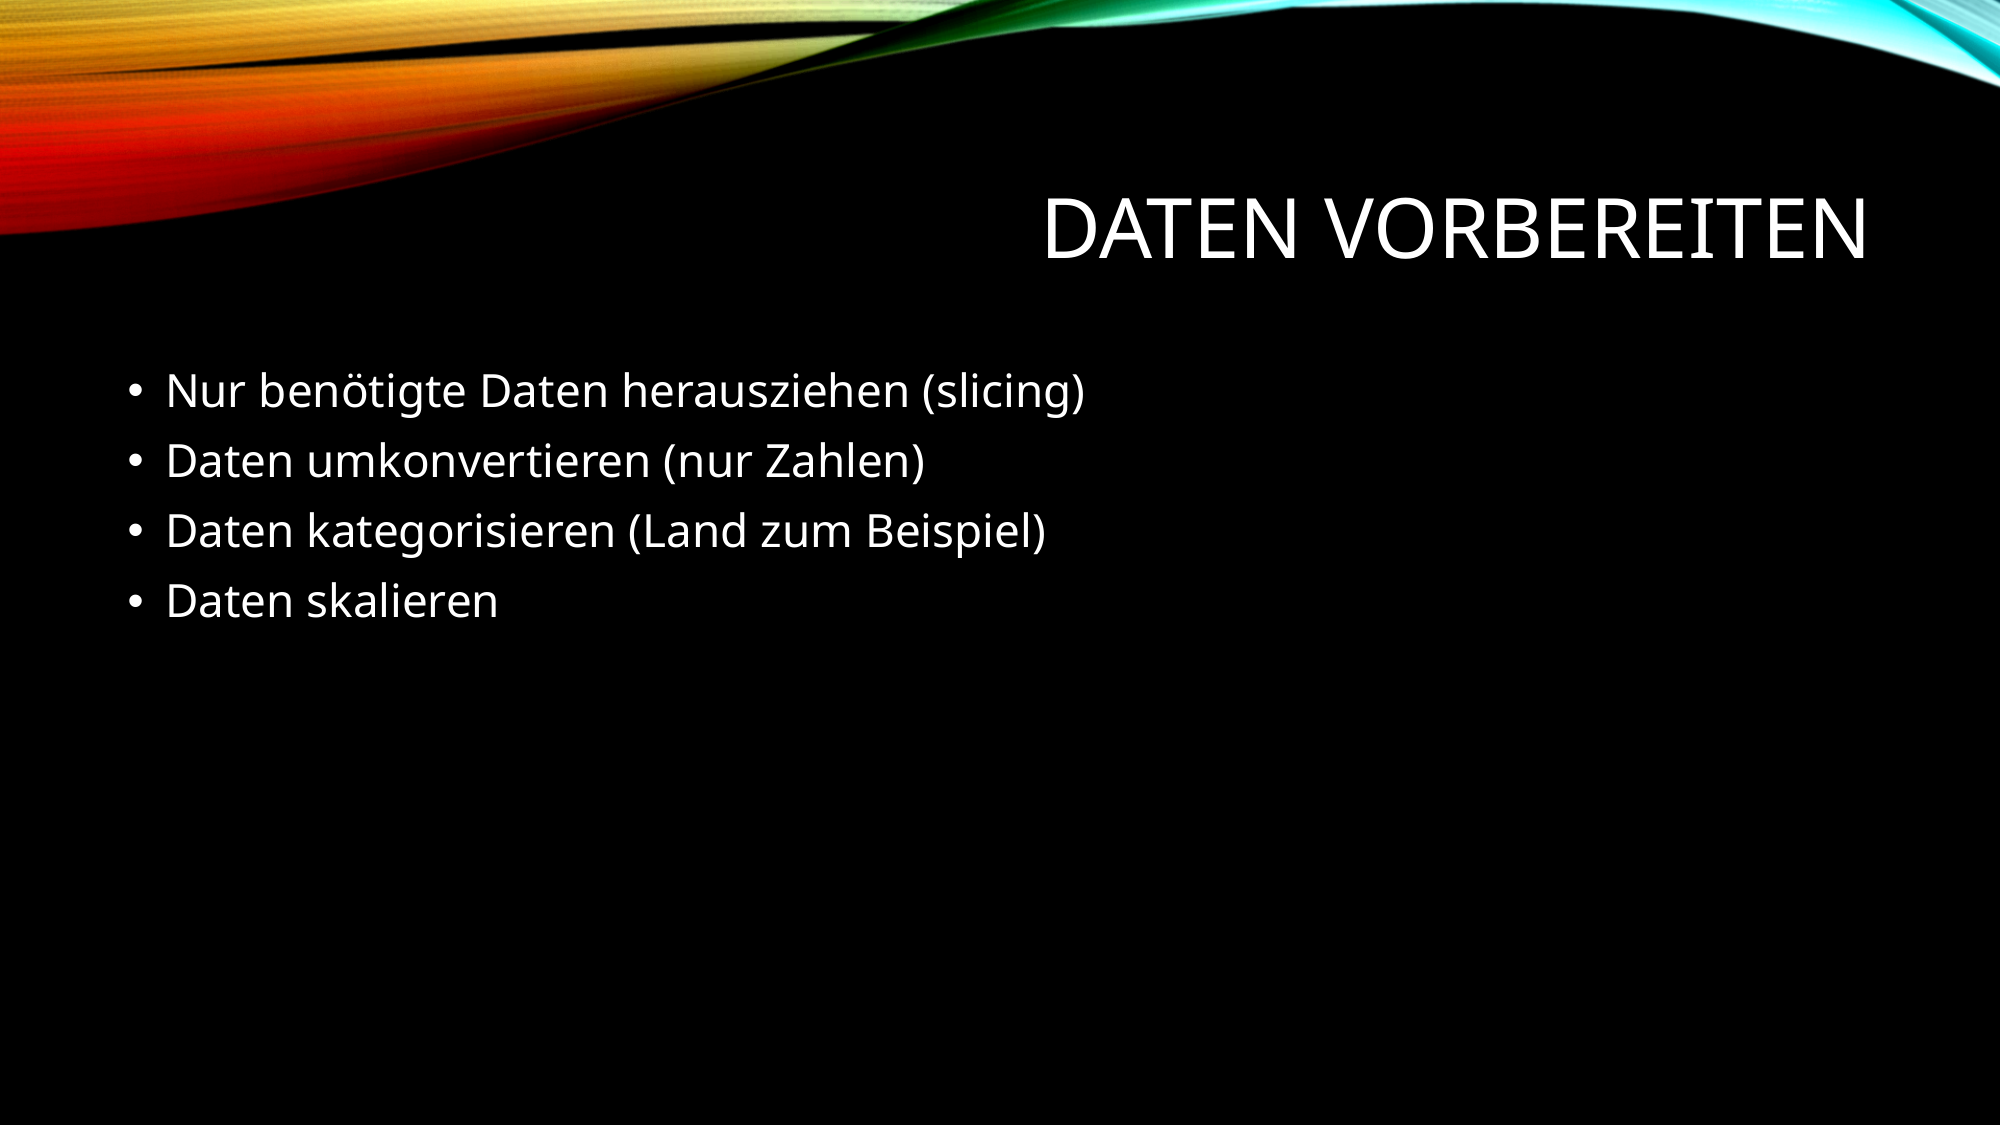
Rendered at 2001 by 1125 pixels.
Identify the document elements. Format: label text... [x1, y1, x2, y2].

picture [0, 0, 2000, 237]
title Daten vorbereiten [474, 125, 1888, 338]
list Nur benötigte Daten herausziehen (slicing) Daten umkonvertieren (nur Zahlen) Daten kategorisieren (Land zum Beispiel) Daten skalieren [112, 360, 1888, 1021]
